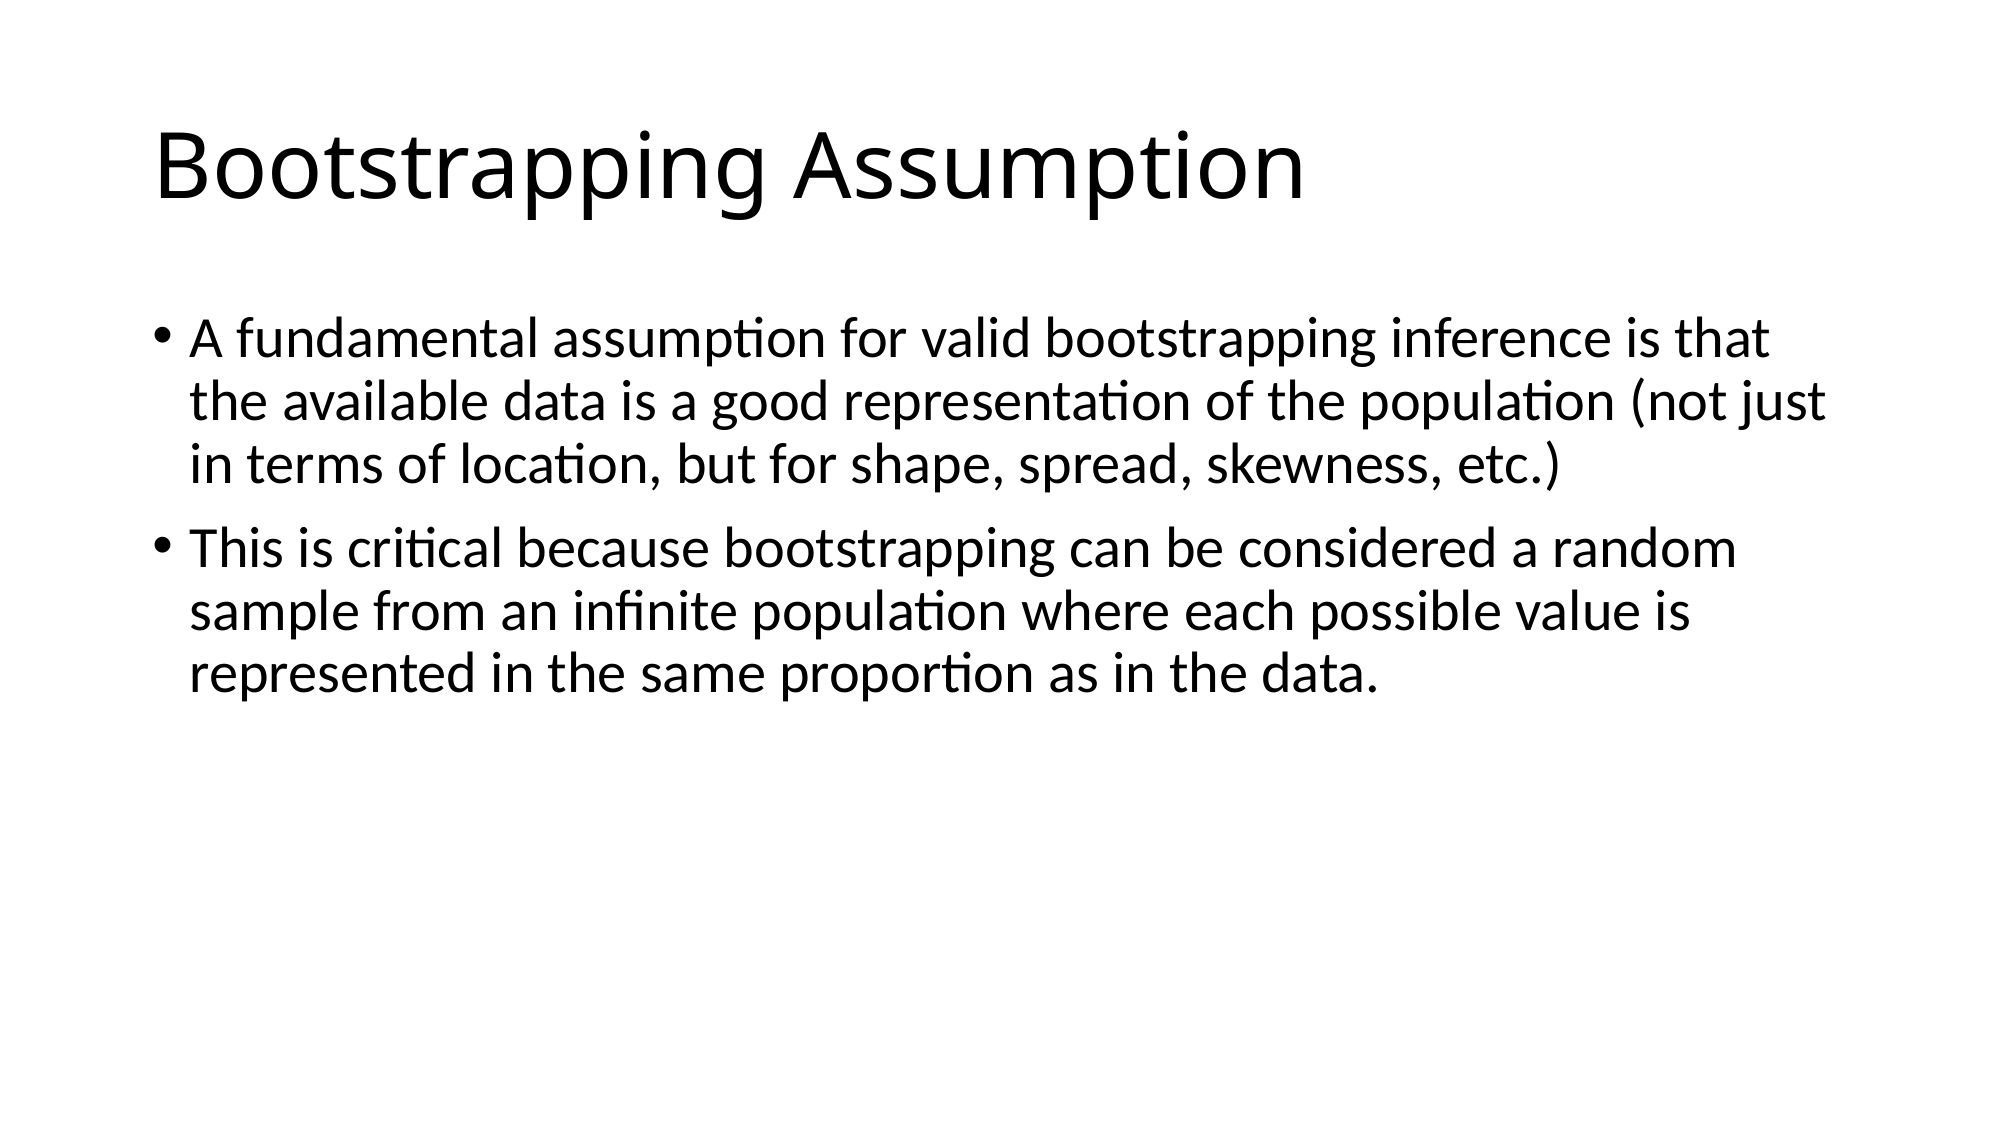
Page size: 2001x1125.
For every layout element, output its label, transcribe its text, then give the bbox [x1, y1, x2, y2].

list A fundamental assumption for valid bootstrapping inference is that the available data is a good representation of the population (not just in terms of location, but for shape, spread, skewness, etc.) This is critical because bootstrapping can be considered a random sample from an infinite population where each possible value is represented in the same proportion as in the data. [137, 299, 1863, 1014]
title Bootstrapping Assumption [137, 59, 1863, 278]
